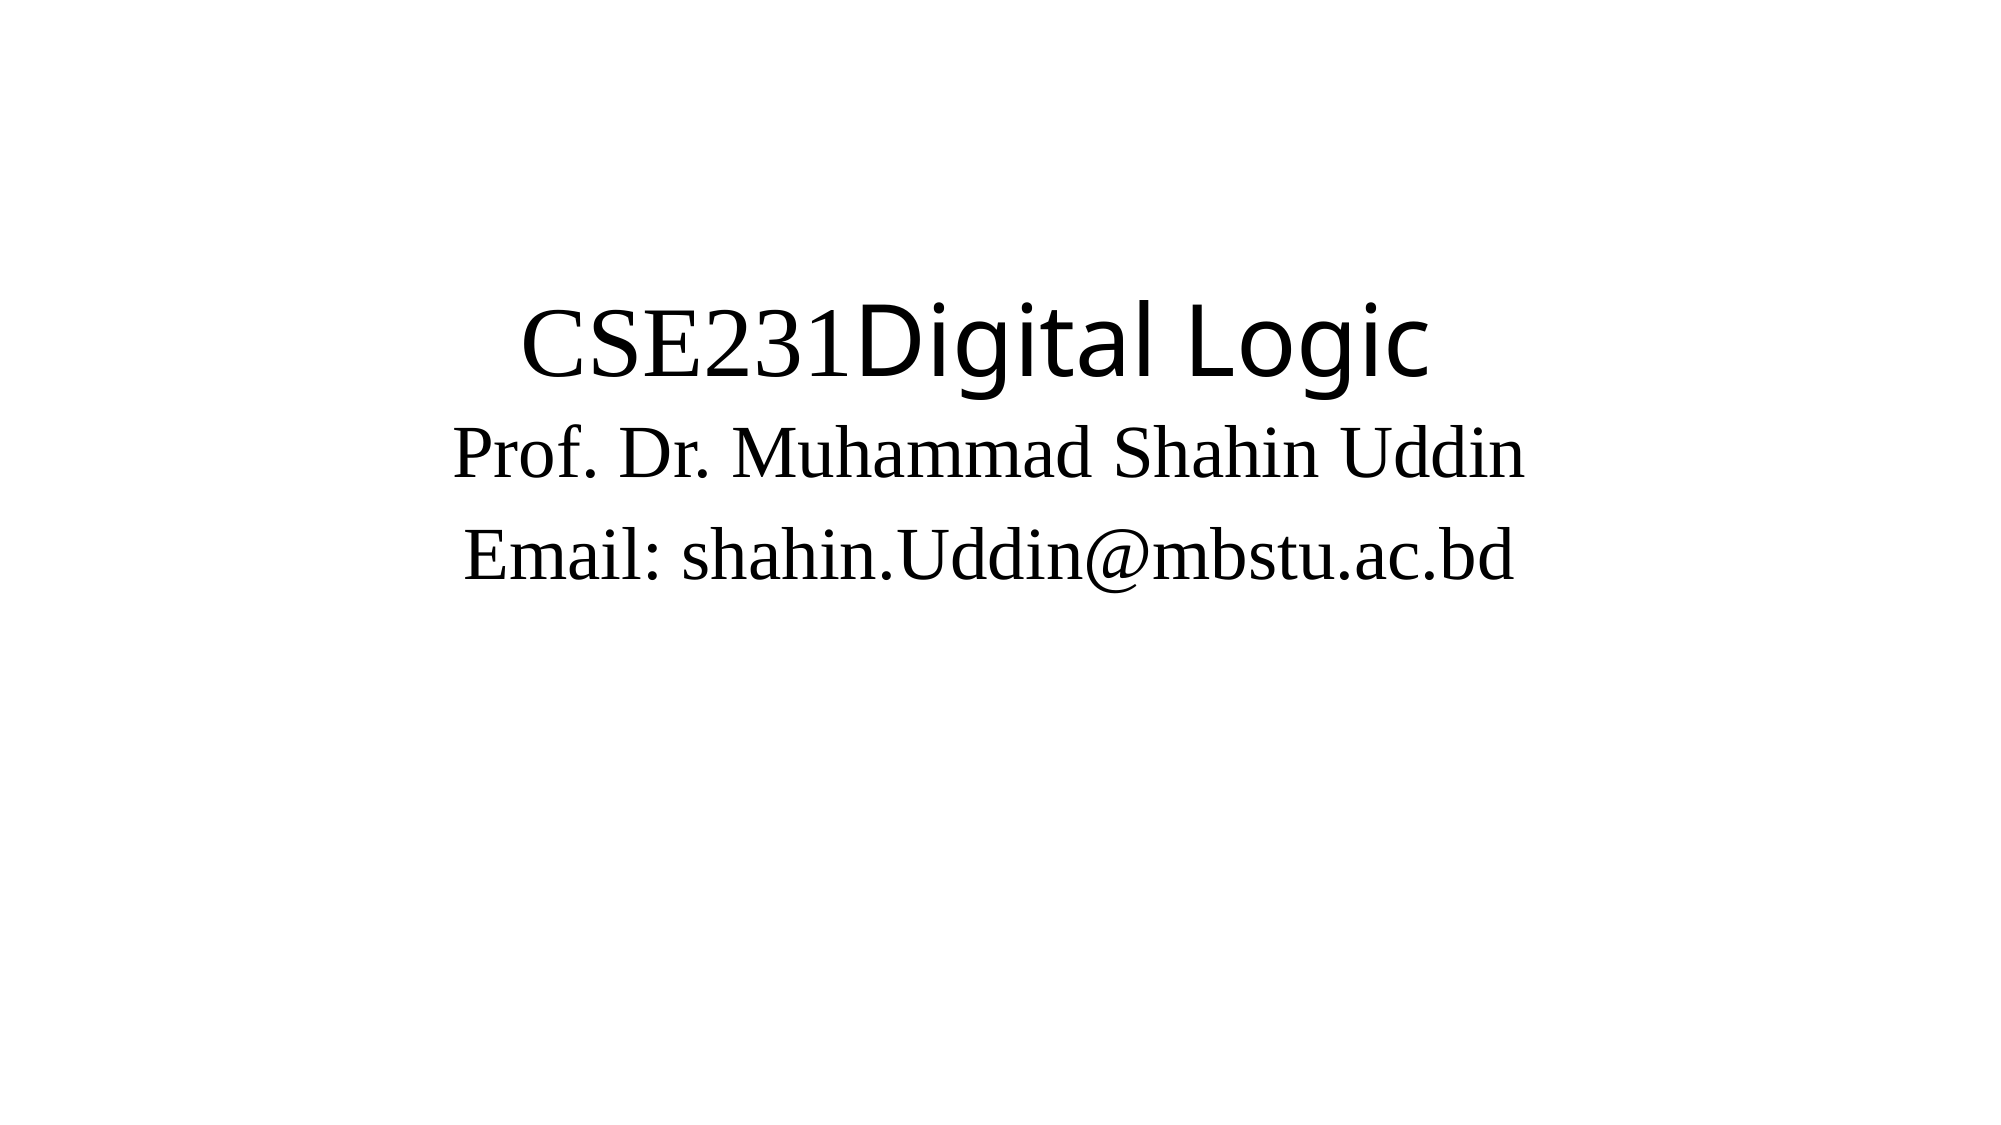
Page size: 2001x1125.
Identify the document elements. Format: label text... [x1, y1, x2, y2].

subtitle Prof. Dr. Muhammad Shahin Uddin Email: shahin.Uddin@mbstu.ac.bd [165, 405, 1814, 1125]
title CSE231Digital Logic [165, 184, 1788, 405]
